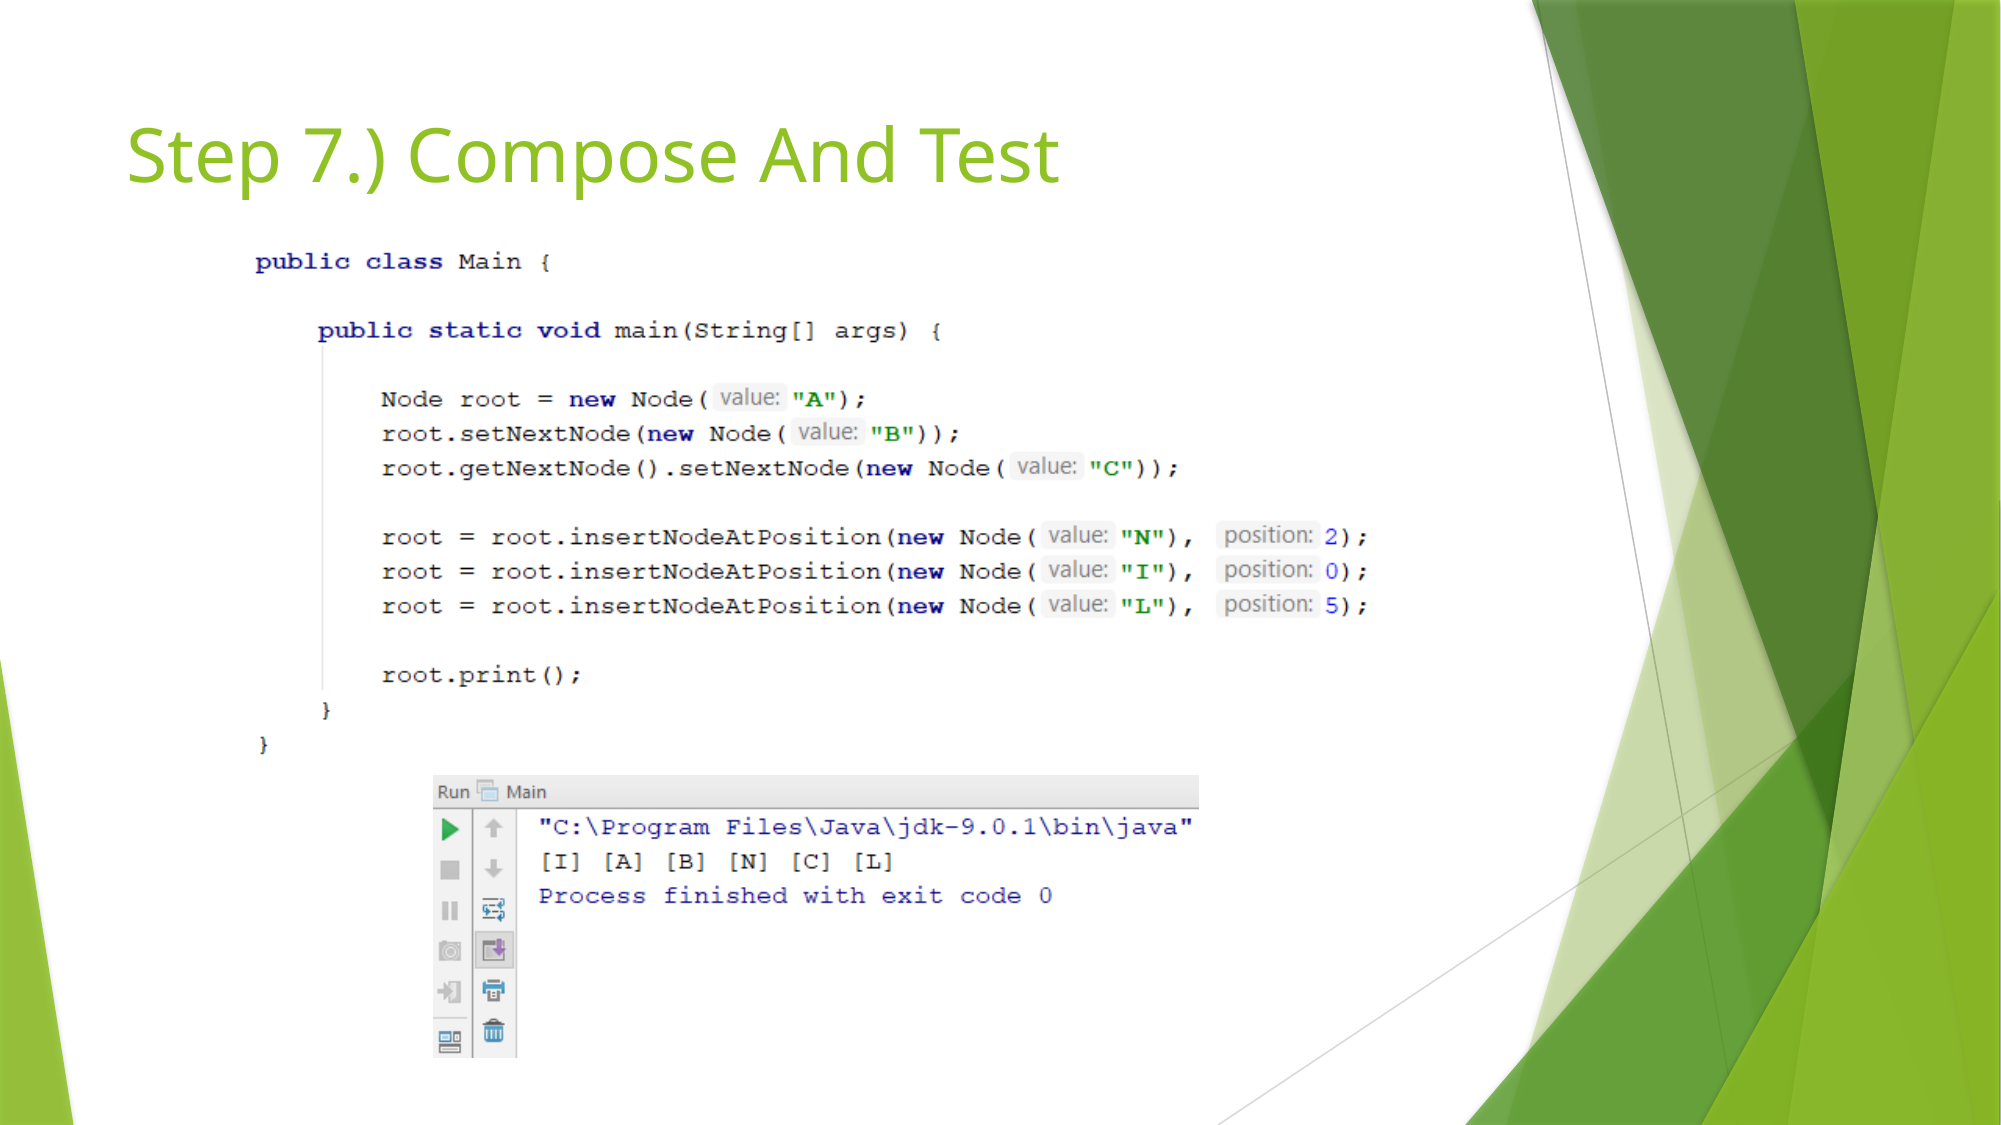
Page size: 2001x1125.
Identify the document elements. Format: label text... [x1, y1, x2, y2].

title Step 7.) Compose And Test [111, 99, 1522, 317]
picture [249, 246, 1383, 770]
picture [432, 774, 1200, 1059]
